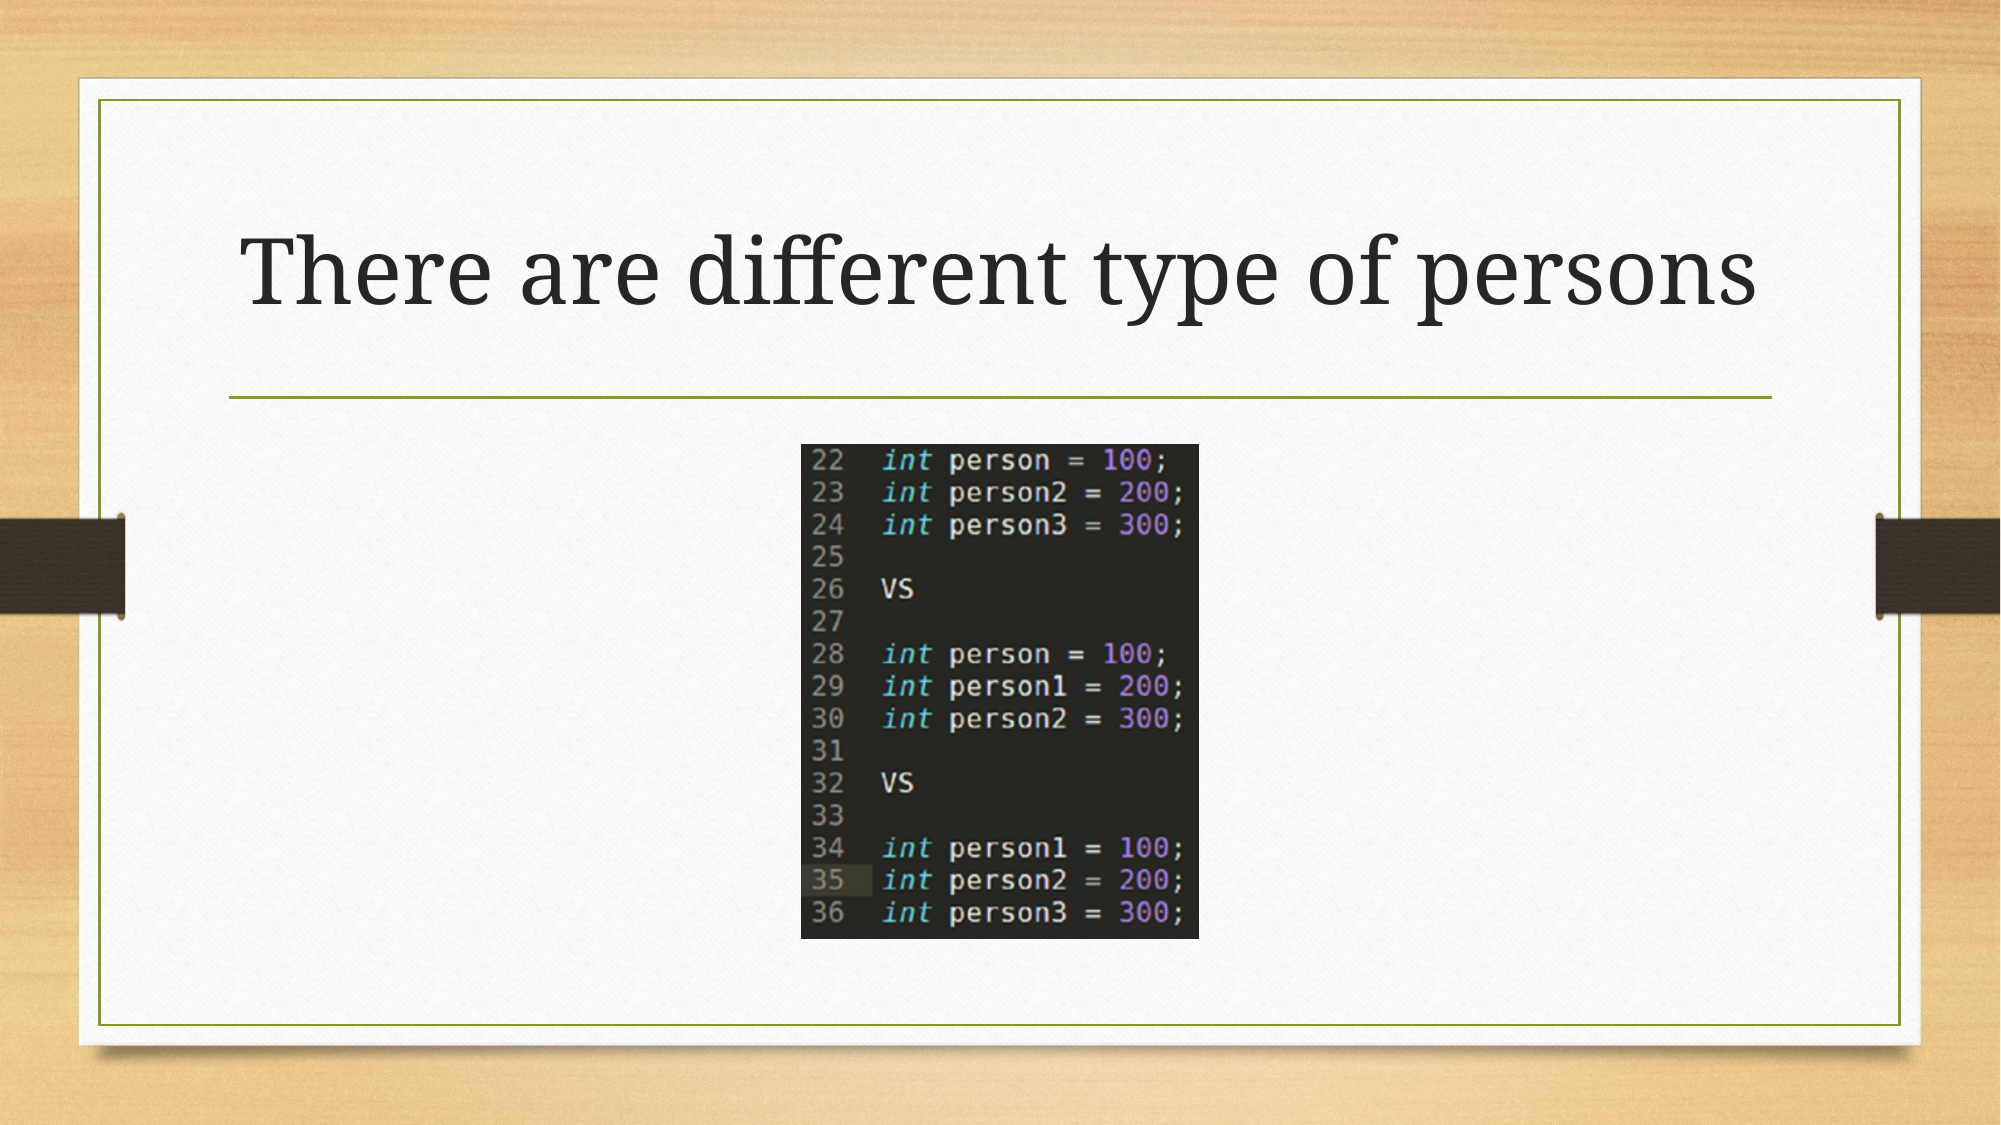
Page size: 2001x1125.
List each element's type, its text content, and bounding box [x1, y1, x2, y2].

picture [0, 0, 2001, 1125]
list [801, 444, 1199, 939]
title There are different type of persons [212, 161, 1788, 375]
